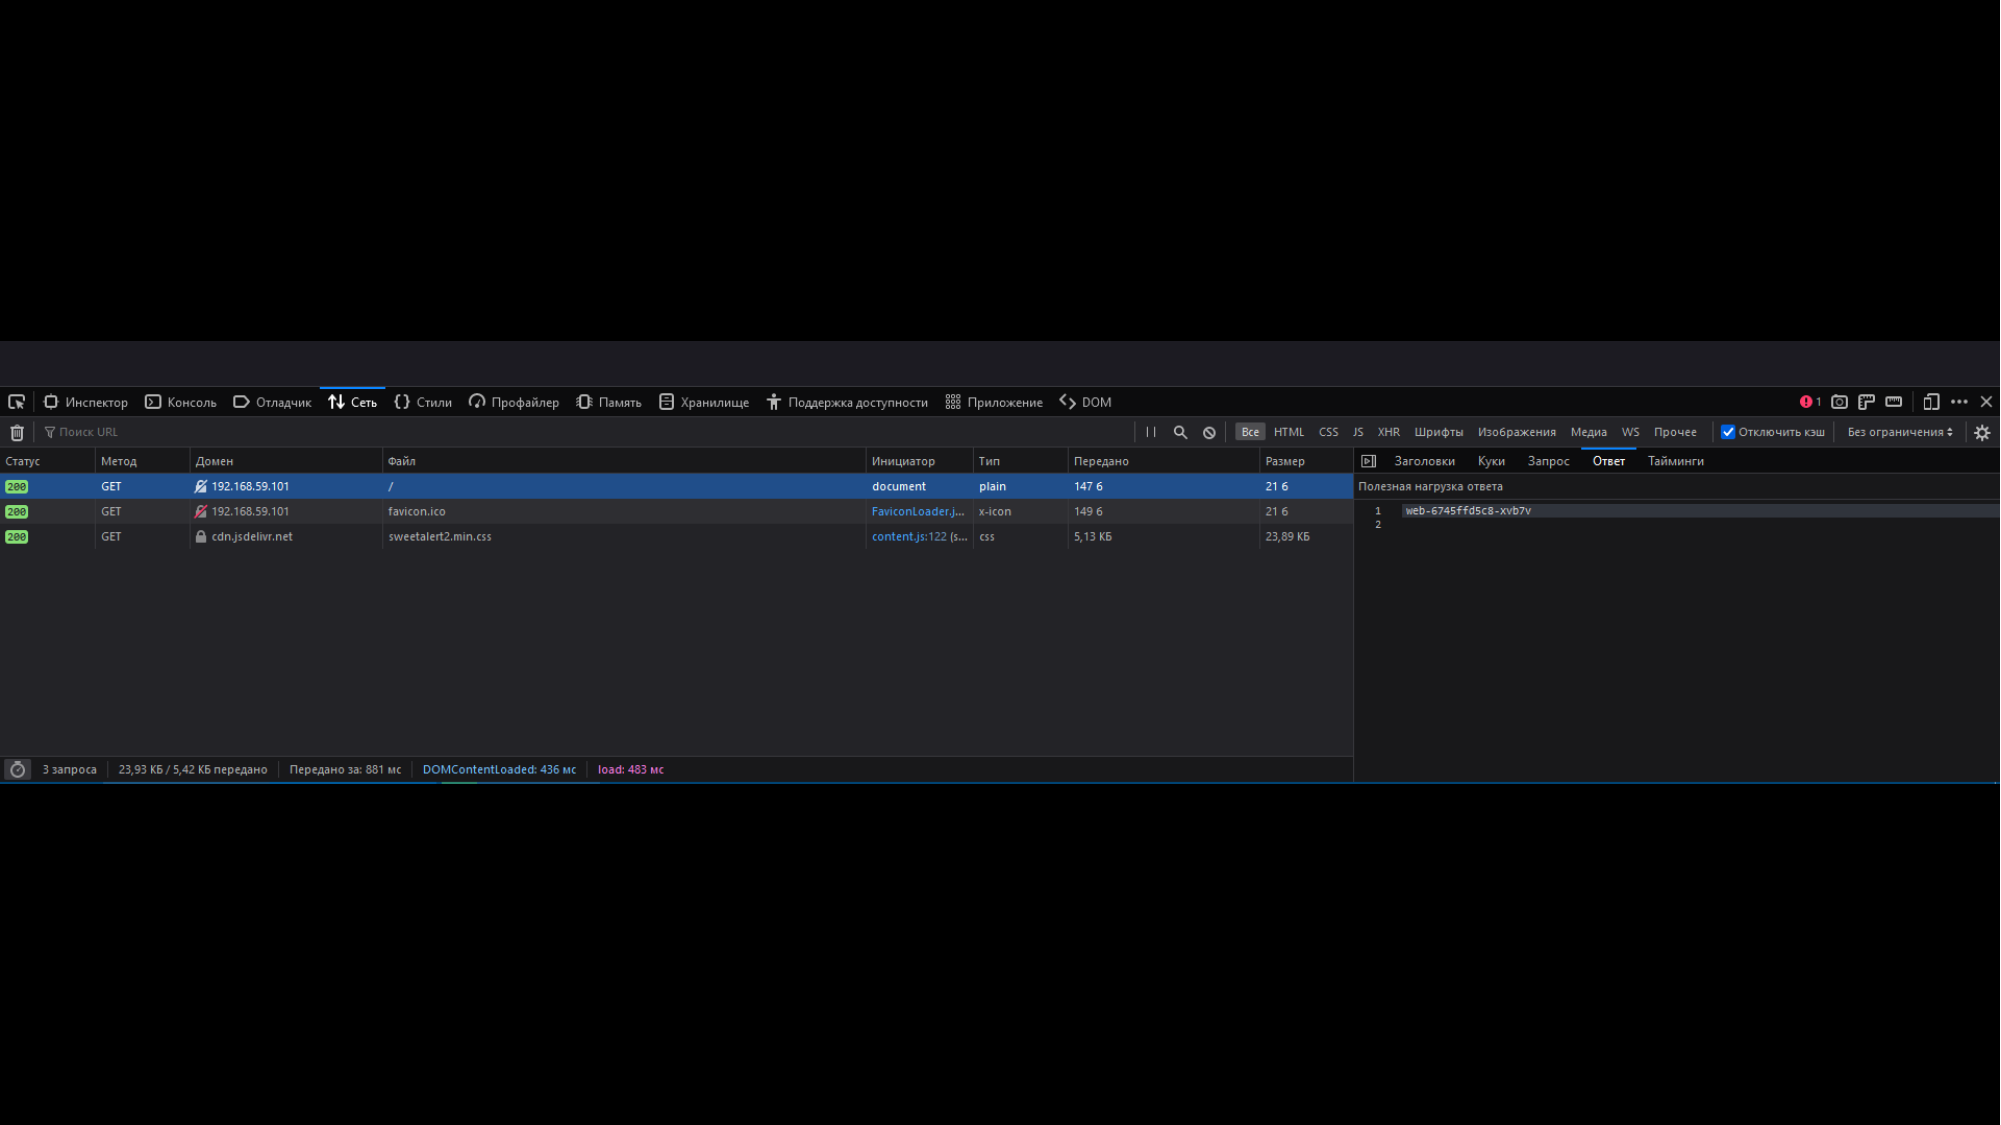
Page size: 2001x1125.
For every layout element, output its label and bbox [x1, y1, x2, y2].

picture [0, 341, 2000, 784]
